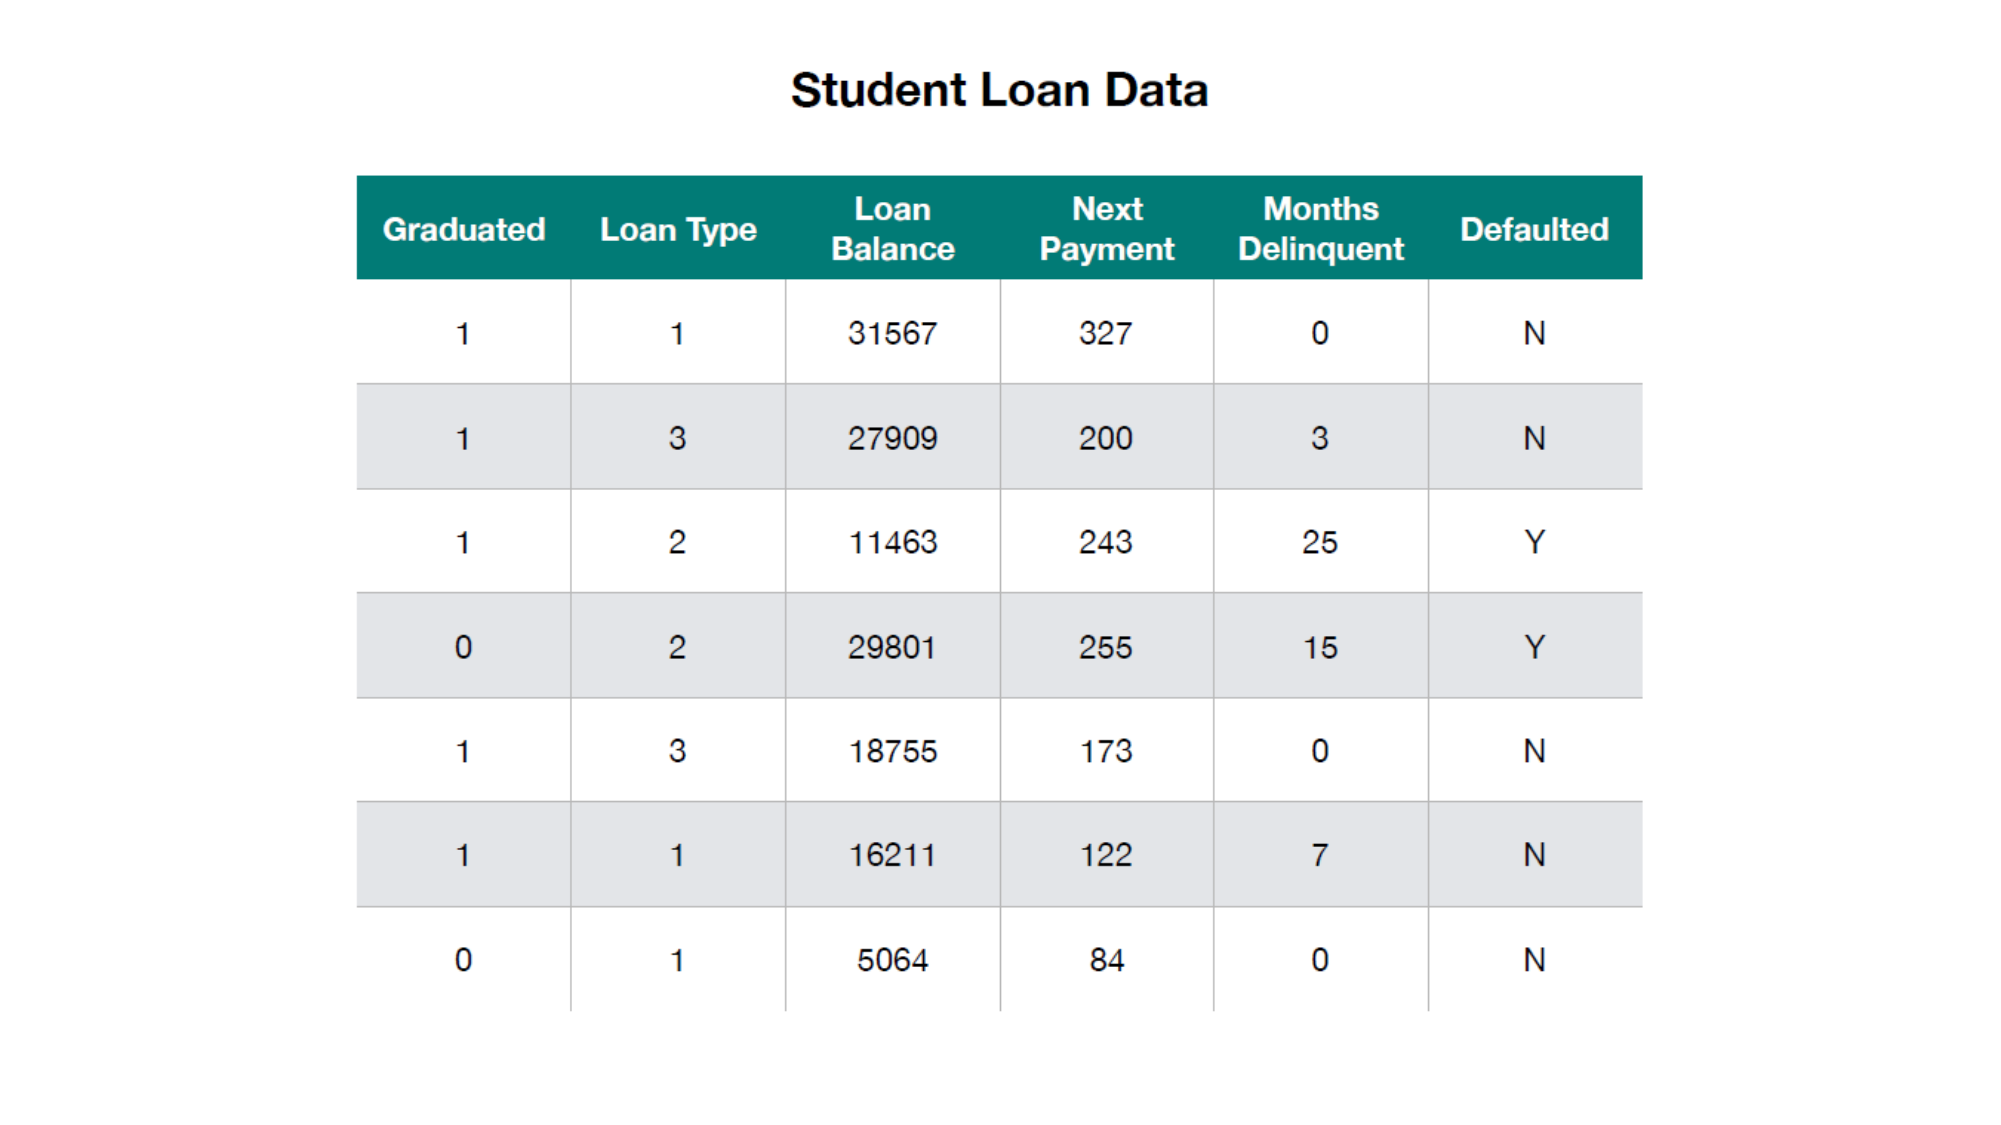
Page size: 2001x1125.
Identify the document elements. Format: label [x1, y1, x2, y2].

picture [249, 1, 1751, 1125]
